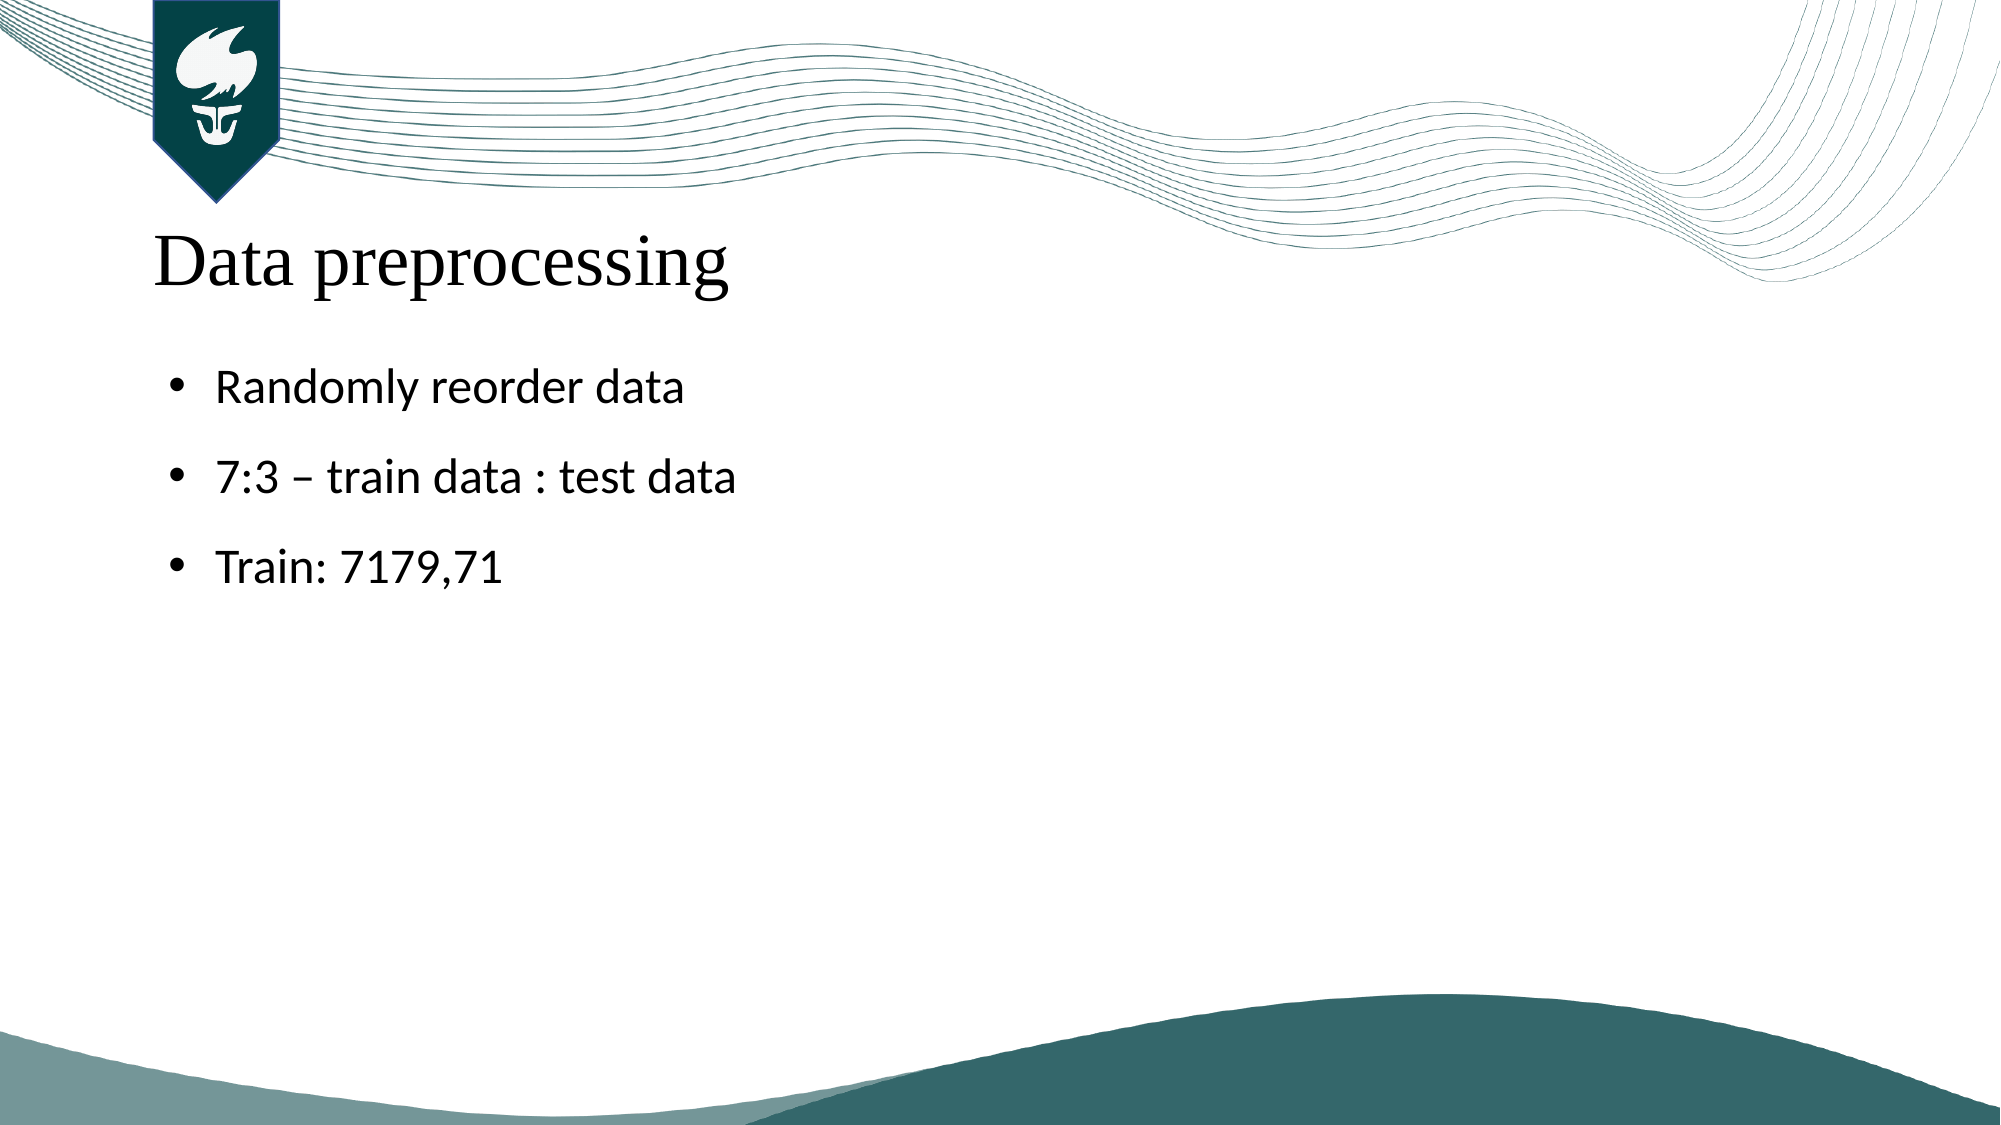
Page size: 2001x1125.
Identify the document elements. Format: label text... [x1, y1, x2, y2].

picture [0, 994, 2000, 1125]
picture [0, 0, 2000, 282]
text_box Randomly reorder data 7:3 – train data : test data Train: 7179,71 [153, 316, 1623, 602]
title Data preprocessing [138, 282, 923, 340]
